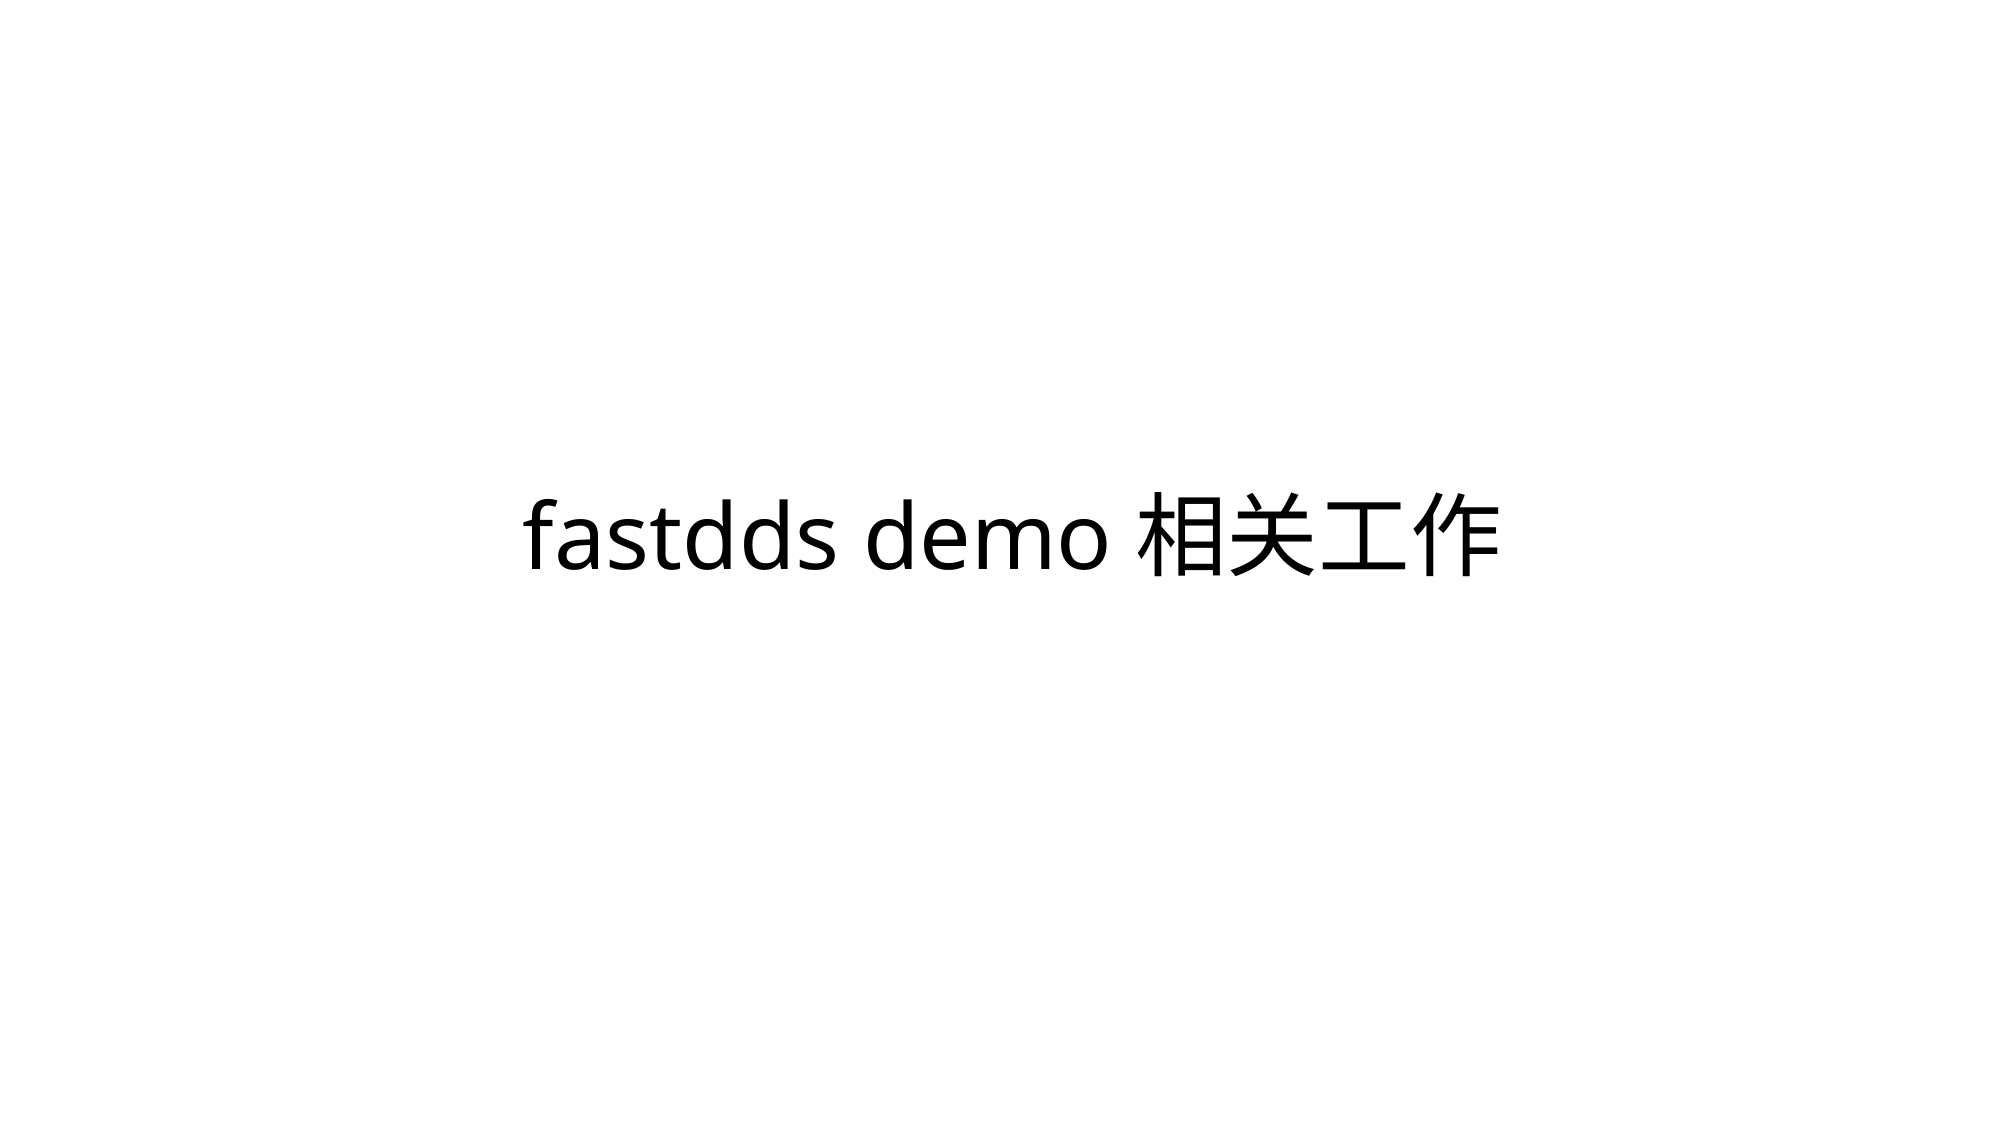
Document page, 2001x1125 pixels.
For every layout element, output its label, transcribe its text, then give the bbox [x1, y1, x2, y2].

title fastdds demo相关工作 [150, 430, 1876, 649]
